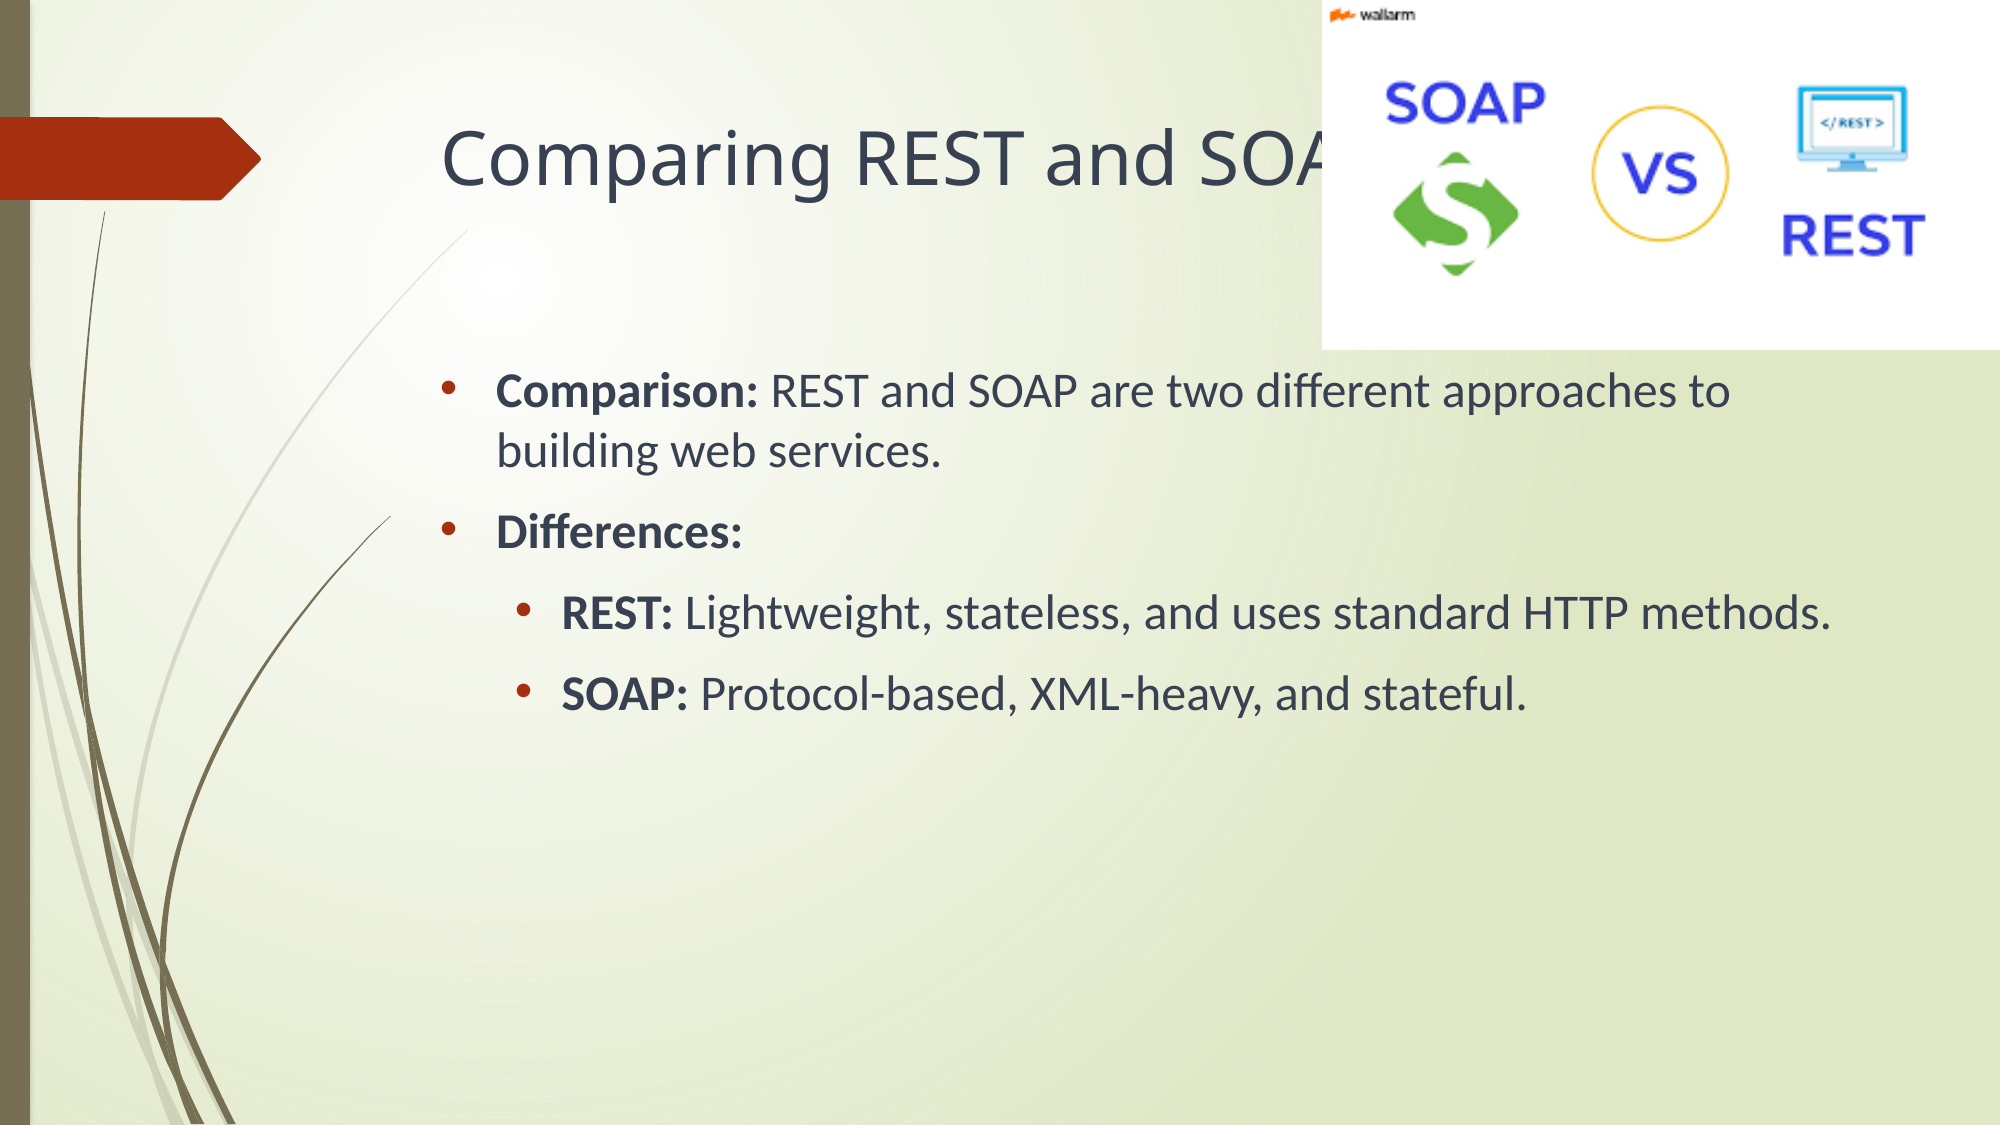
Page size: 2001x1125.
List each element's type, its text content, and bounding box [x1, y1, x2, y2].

picture [1322, 0, 2000, 351]
list Comparison: REST and SOAP are two different approaches to building web services. Differences: REST: Lightweight, stateless, and uses standard HTTP methods. SOAP: Protocol-based, XML-heavy, and stateful. [424, 350, 1888, 970]
title Comparing REST and SOAP [425, 102, 1317, 313]
